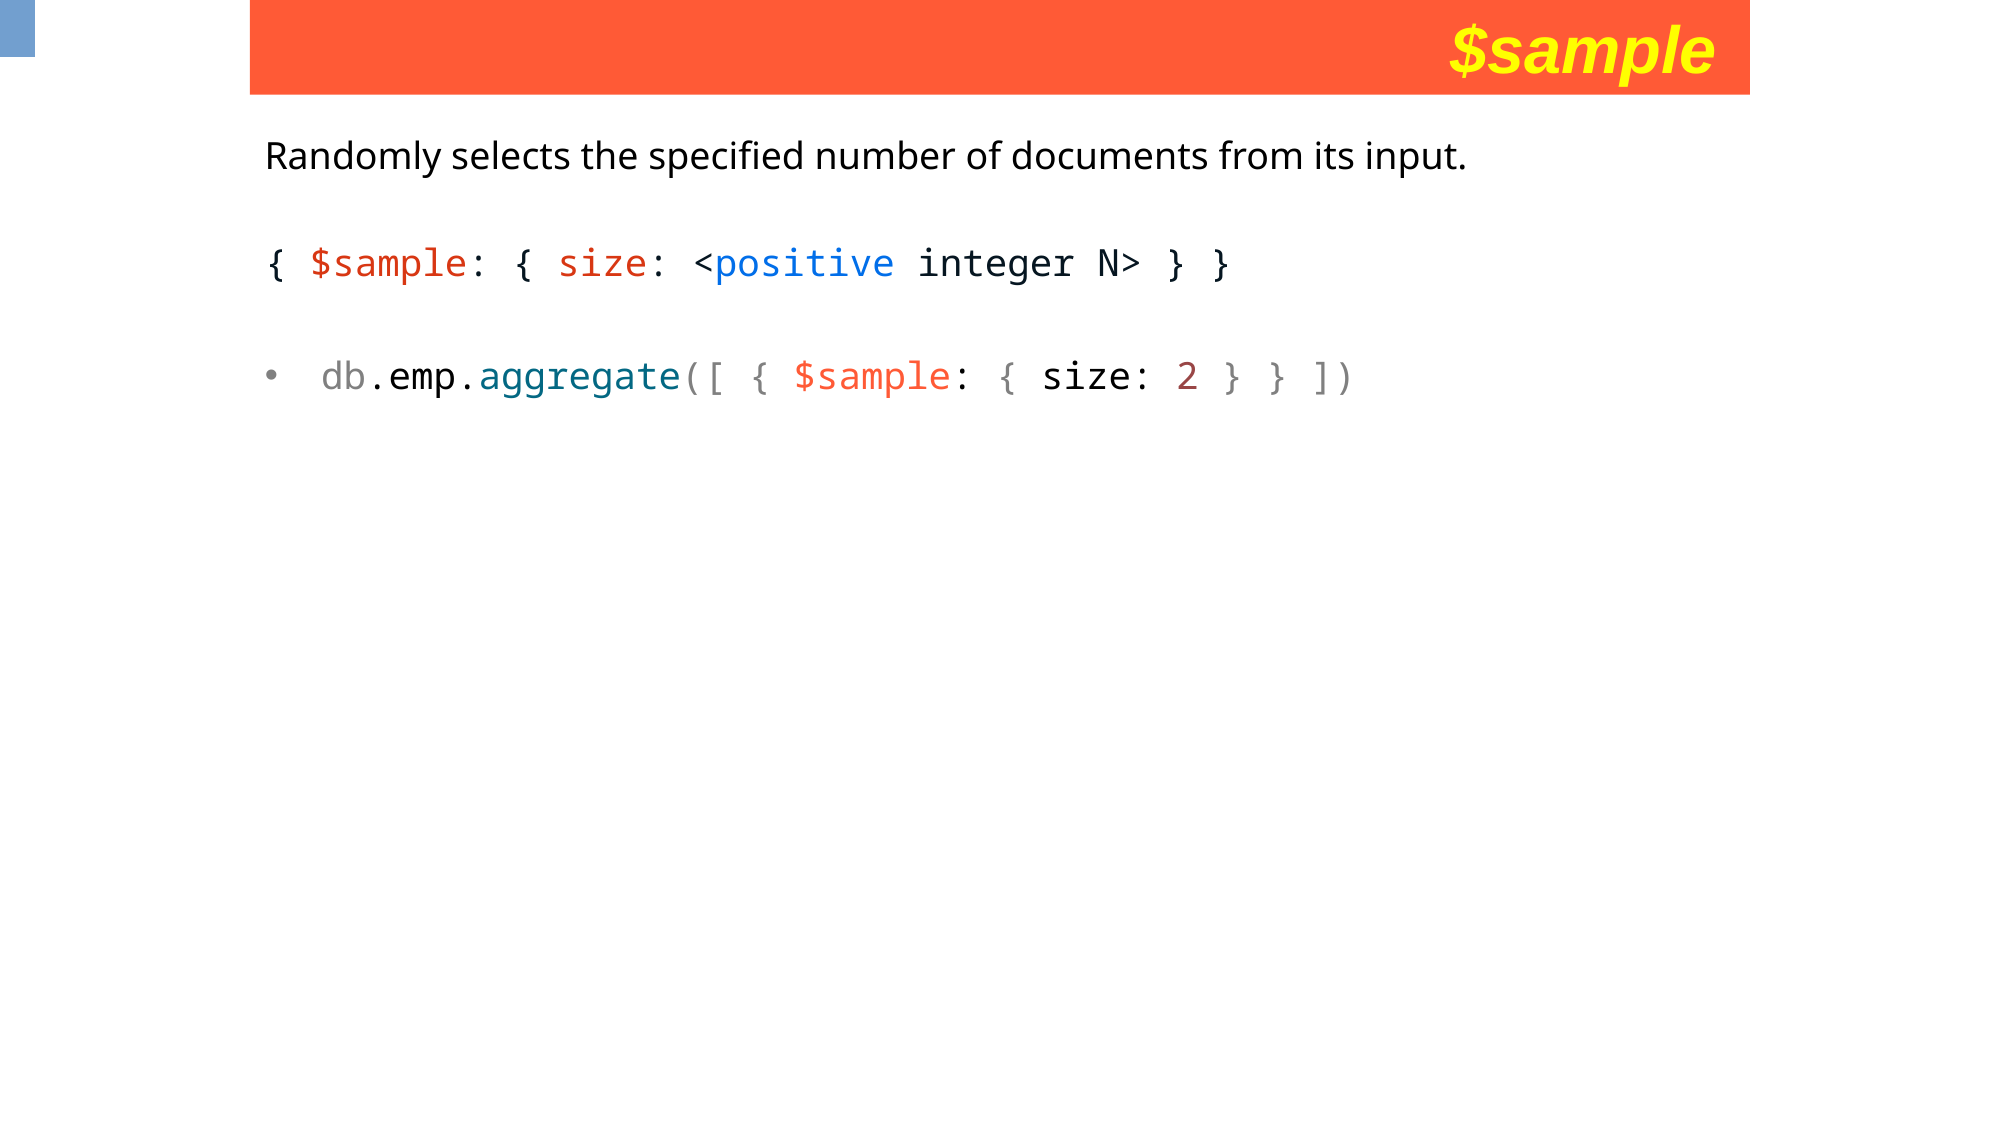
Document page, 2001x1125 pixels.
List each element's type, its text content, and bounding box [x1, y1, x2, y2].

text_box db.emp.aggregate([ { $sample: { size: 2 } } ]) [249, 344, 1688, 405]
text_box $sample [249, 0, 1750, 95]
text_box Randomly selects the specified number of documents from its input. [249, 124, 1750, 185]
text_box { $sample: { size: <positive integer N> } } [249, 231, 1688, 292]
